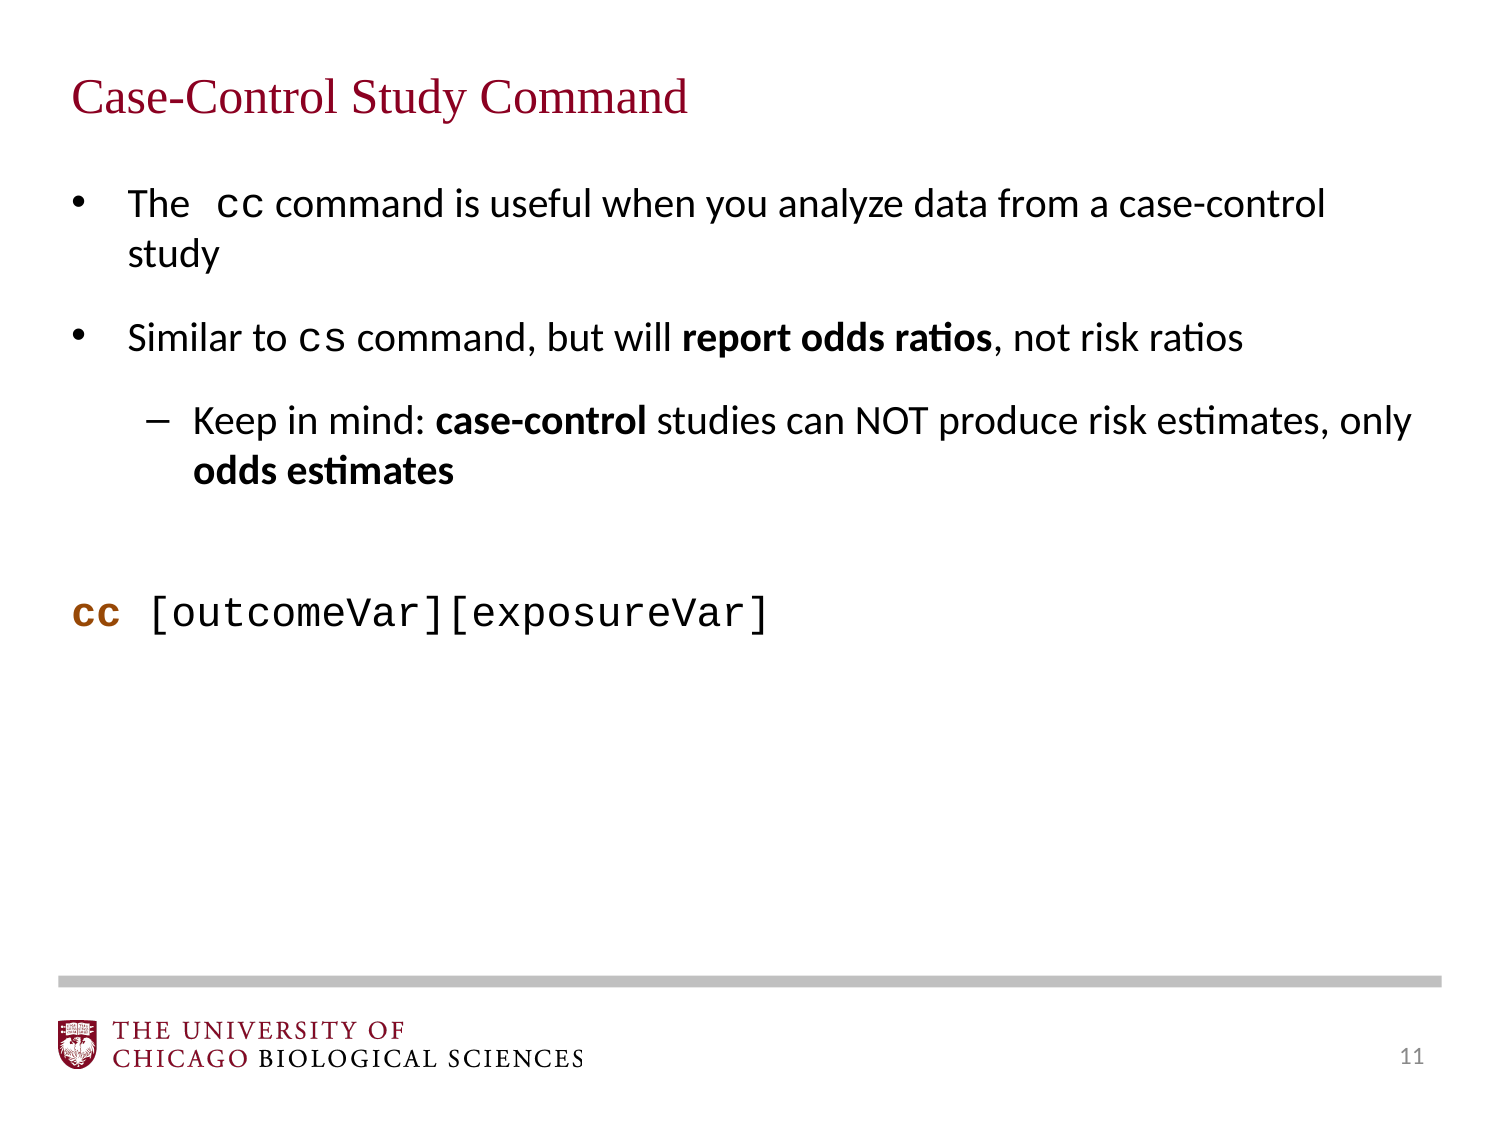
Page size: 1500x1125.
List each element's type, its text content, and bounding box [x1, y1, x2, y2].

list The cc command is useful when you analyze data from a case-control study Similar to cs command, but will report odds ratios, not risk ratios Keep in mind: case-control studies can NOT produce risk estimates, only odds estimates cc [outcomeVar][exposureVar] [56, 168, 1442, 953]
slide_number ‹#› [1377, 1024, 1440, 1085]
list Case-Control Study Command [56, 56, 1201, 148]
picture [58, 1020, 582, 1069]
